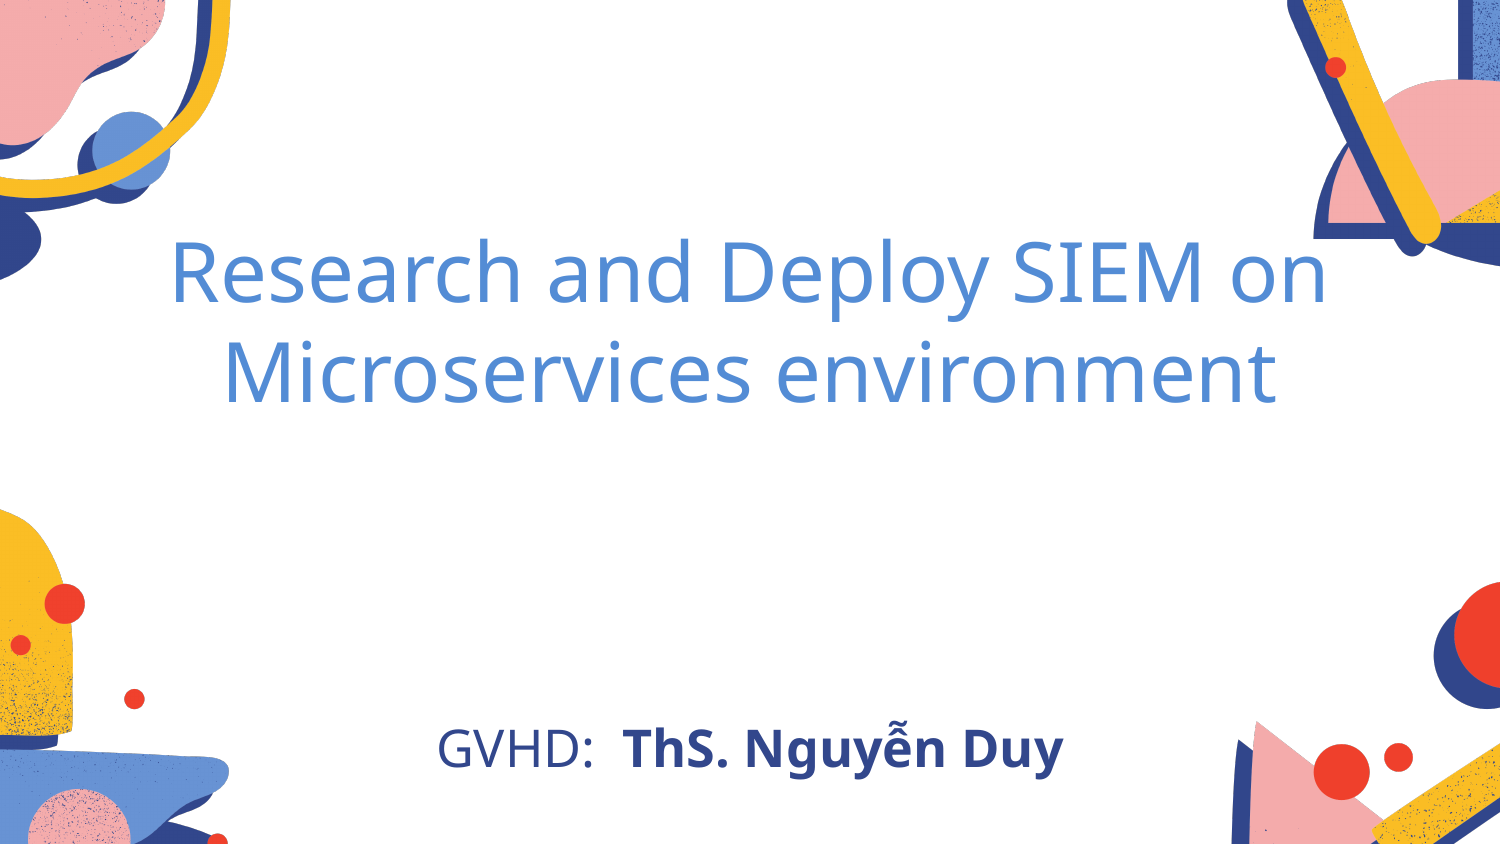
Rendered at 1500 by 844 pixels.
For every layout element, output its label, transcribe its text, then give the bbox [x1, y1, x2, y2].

picture [0, 497, 244, 844]
picture [0, 0, 231, 296]
picture [1161, 581, 1500, 844]
picture [1287, 0, 1500, 271]
text_box Research and Deploy SIEM on Microservices environment [118, 215, 1382, 423]
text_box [433, 575, 1067, 755]
